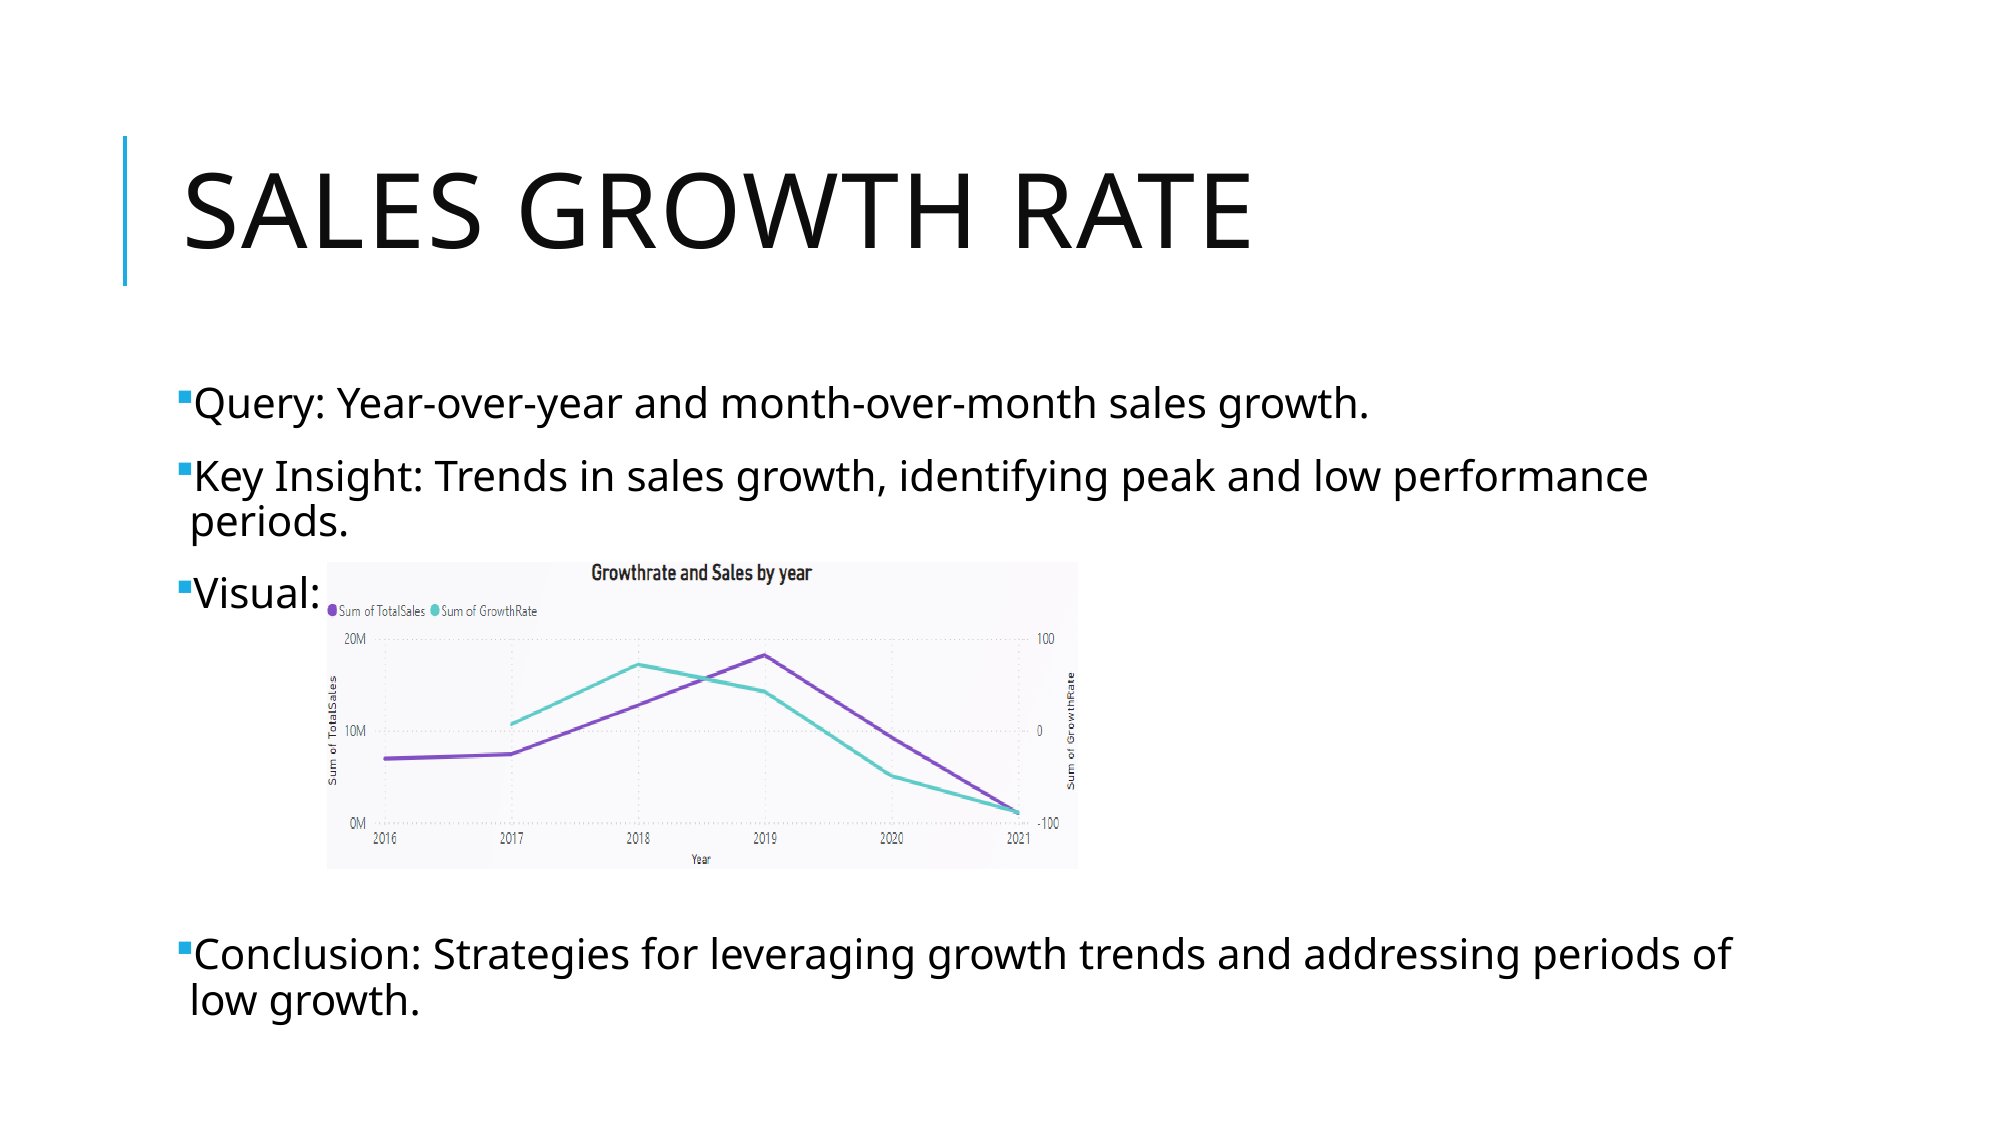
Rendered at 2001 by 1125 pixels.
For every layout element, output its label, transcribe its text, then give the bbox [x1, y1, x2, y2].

picture [326, 562, 1078, 870]
list Query: Year-over-year and month-over-month sales growth. Key Insight: Trends in sales growth, identifying peak and low performance periods. Visual: Conclusion: Strategies for leveraging growth trends and addressing periods of low growth. [168, 375, 1763, 1035]
title Sales Growth Rate [168, 96, 1763, 342]
